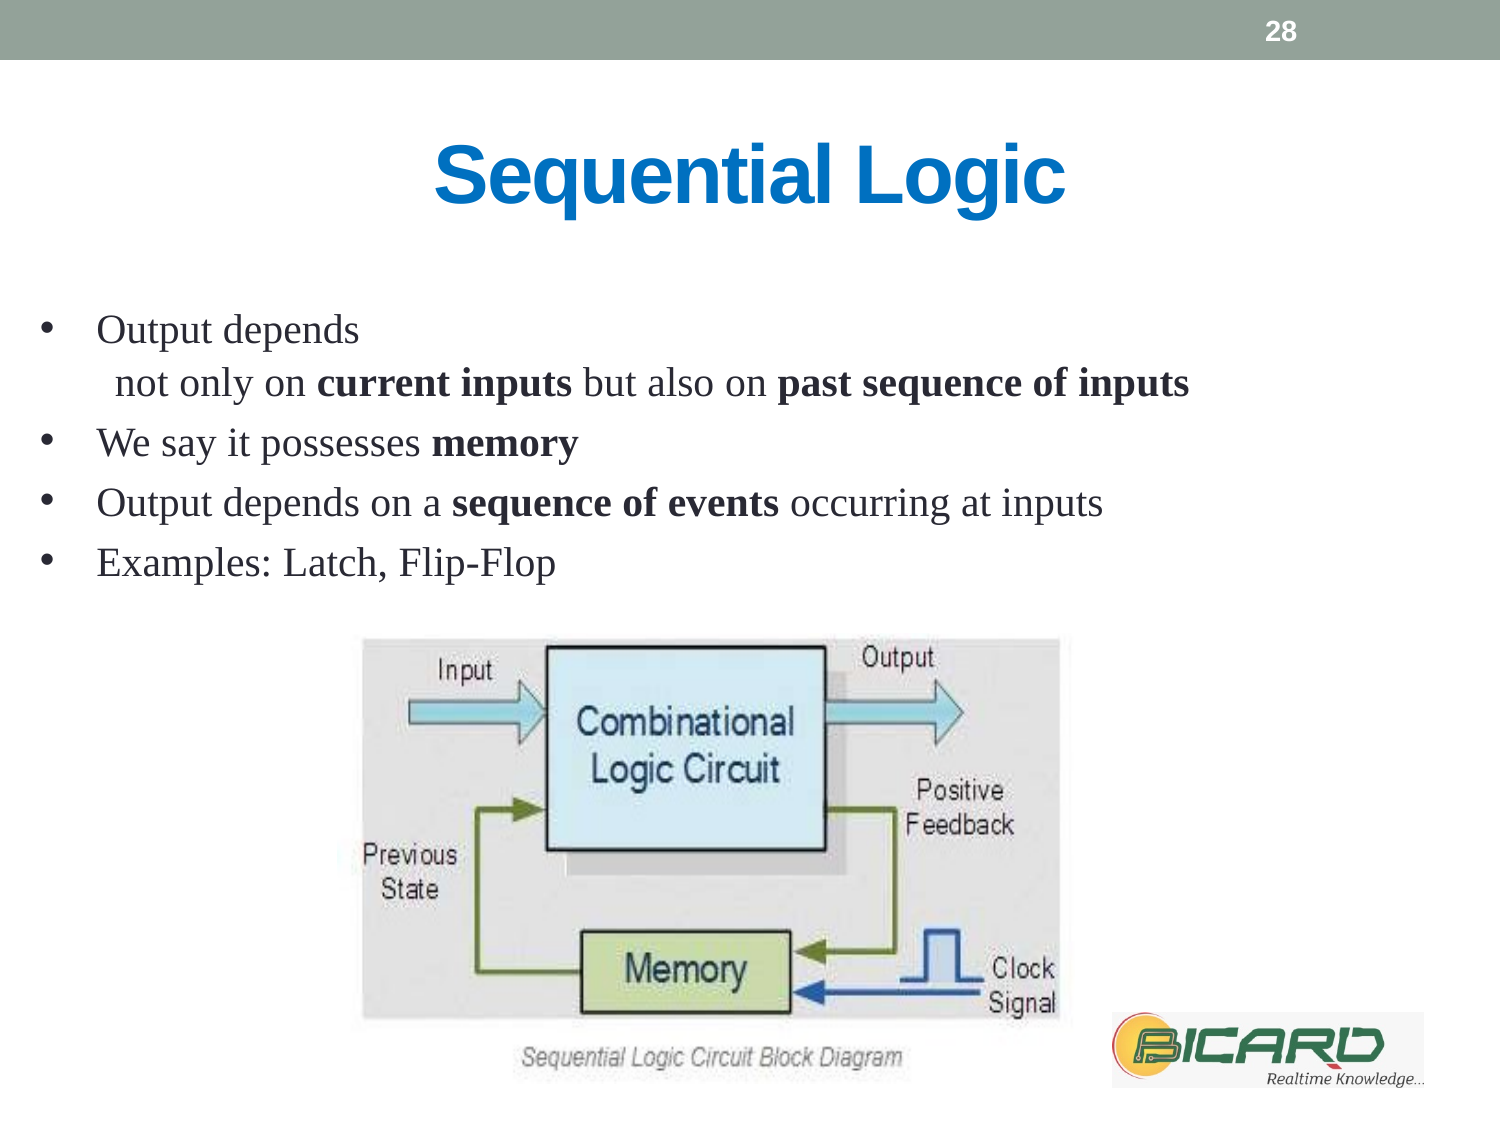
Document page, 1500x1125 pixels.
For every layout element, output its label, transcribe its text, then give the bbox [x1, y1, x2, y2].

title Sequential Logic [75, 73, 1425, 264]
picture [337, 632, 1076, 1084]
slide_number 28 [1250, 3, 1425, 57]
text_box Output depends not only on current inputs but also on past sequence of inputs We say it possesses memory Output depends on a sequence of events occurring at inputs Examples: Latch, Flip-Flop [37, 299, 1200, 585]
picture [1112, 1012, 1424, 1088]
